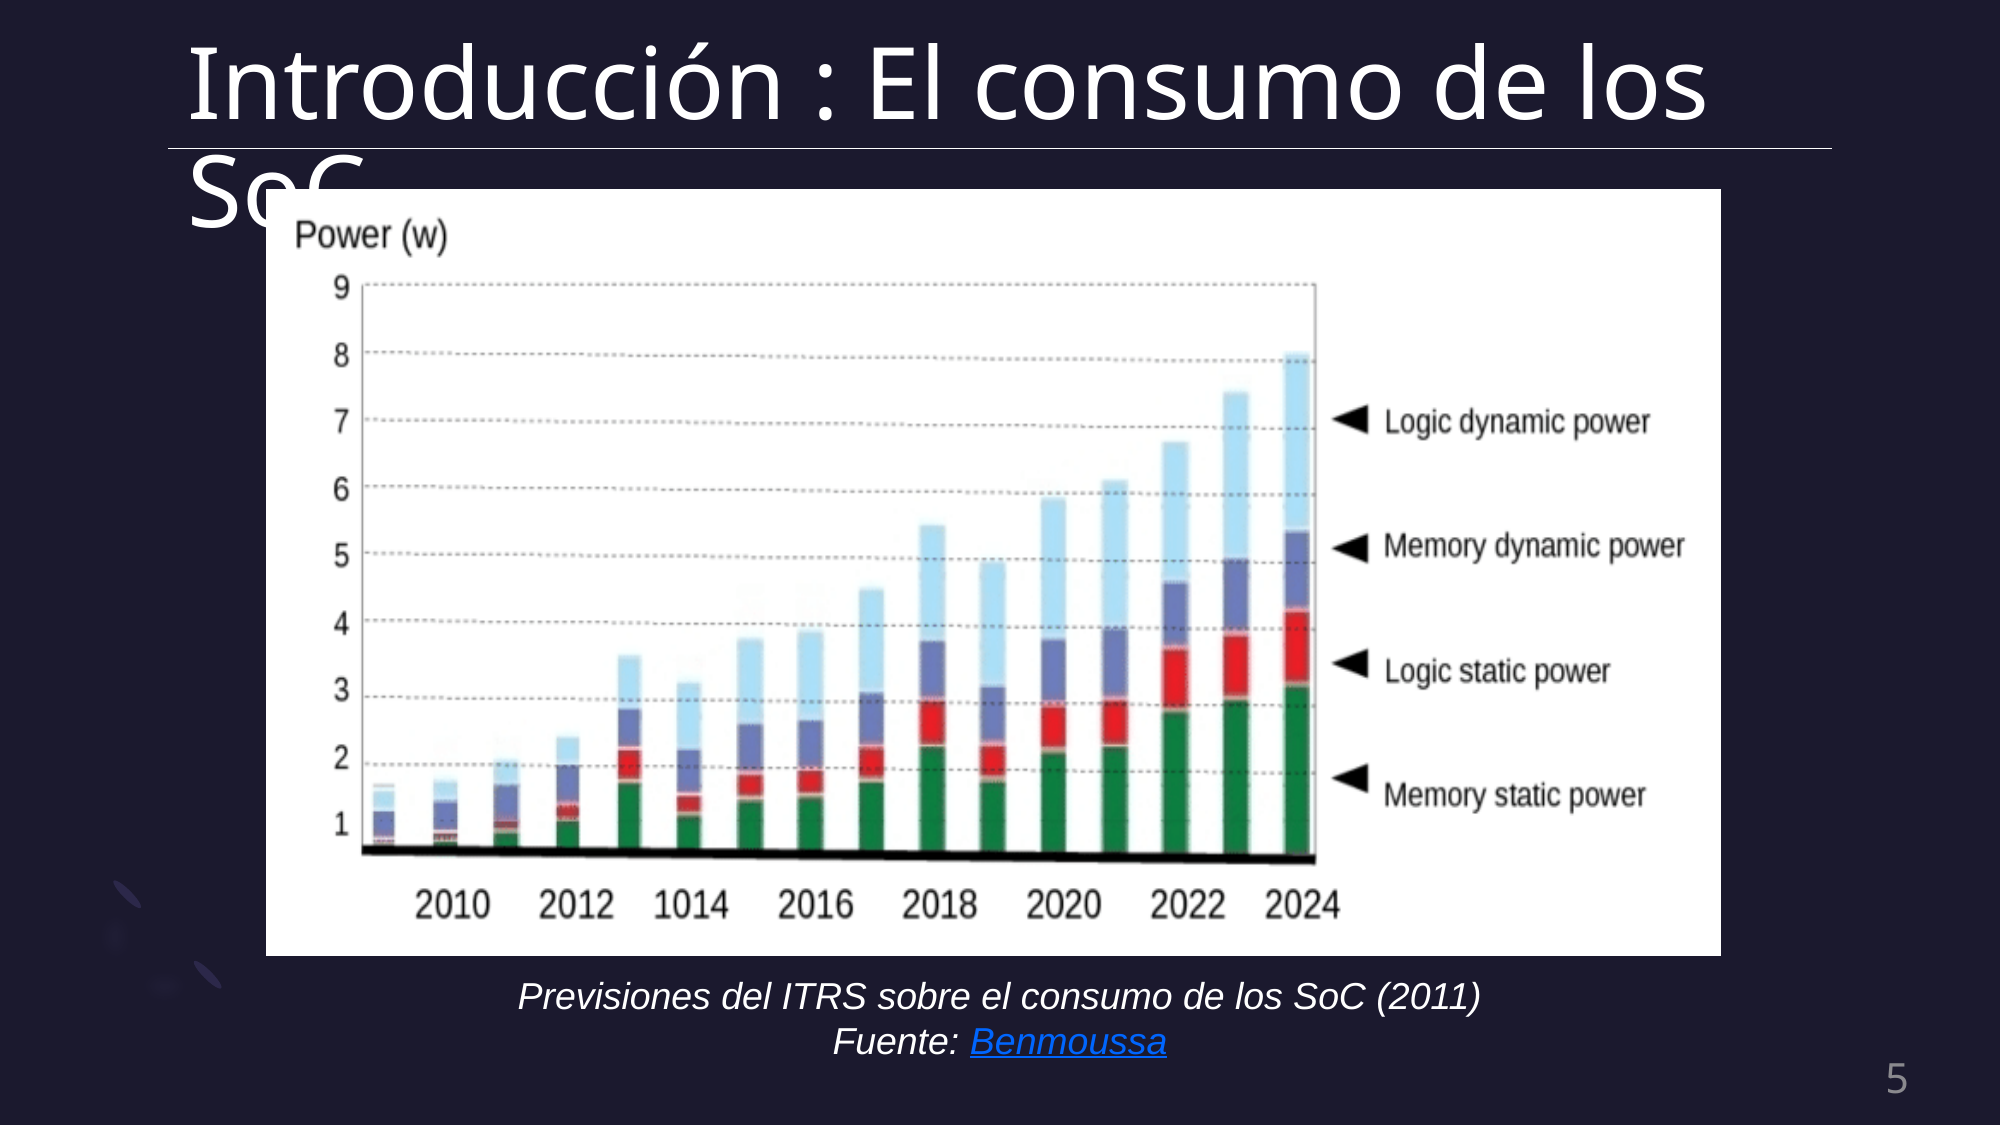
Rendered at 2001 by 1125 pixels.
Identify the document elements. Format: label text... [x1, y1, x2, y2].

slide_number 5 [1632, 1067, 1910, 1093]
picture [266, 189, 1721, 956]
title Introducción : El consumo de los SoC [187, 32, 1813, 140]
text_box Previsiones del ITRS sobre el consumo de los SoC (2011) Fuente: Benmoussa [399, 964, 1601, 1069]
